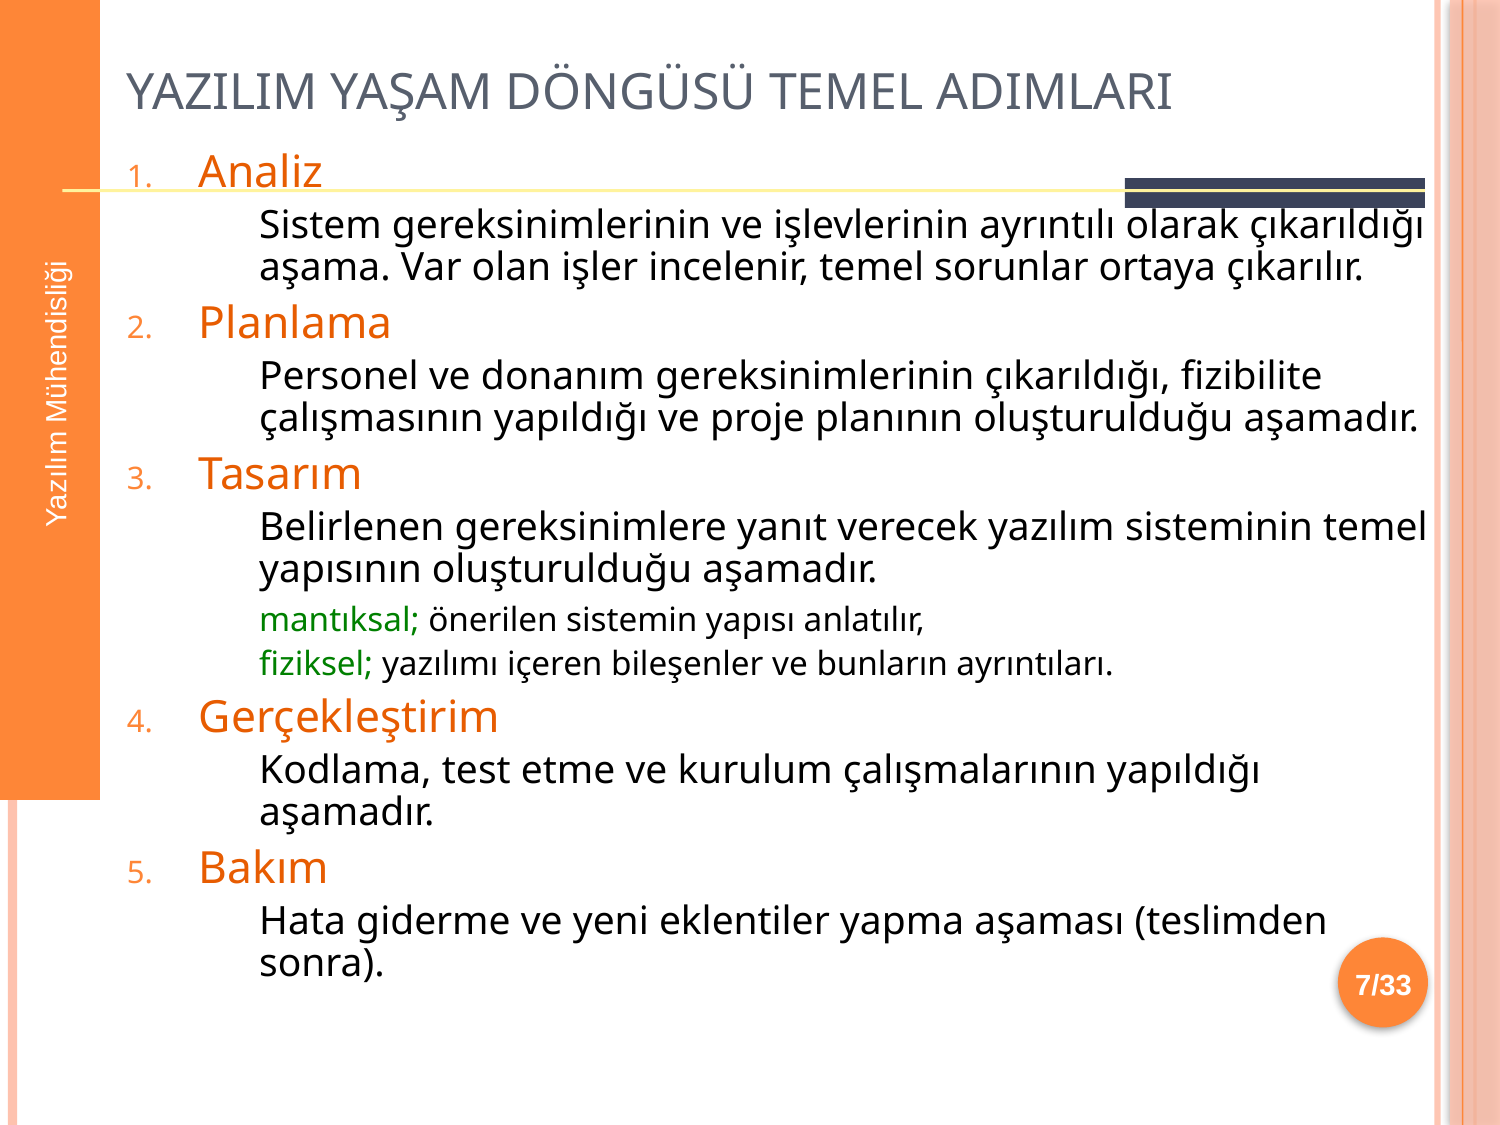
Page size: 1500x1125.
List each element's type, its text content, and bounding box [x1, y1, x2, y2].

slide_number 7/33 [1333, 940, 1434, 1027]
text_box Yazılım Mühendisliği [23, 246, 87, 577]
title Yazılım Yaşam Döngüsü Temel Adımları [112, 0, 1500, 128]
list Analiz Sistem gereksinimlerinin ve işlevlerinin ayrıntılı olarak çıkarıldığı aşama. Var olan işler incelenir, temel sorunlar ortaya çıkarılır. Planlama Personel ve donanım gereksinimlerinin çıkarıldığı, fizibilite çalışmasının yapıldığı ve proje planının oluşturulduğu aşamadır. Tasarım Belirlenen gereksinimlere yanıt verecek yazılım sisteminin temel yapısının oluşturulduğu aşamadır. mantıksal; önerilen sistemin yapısı anlatılır, fiziksel; yazılımı içeren bileşenler ve bunların ayrıntıları. Gerçekleştirim Kodlama, test etme ve kurulum çalışmalarının yapıldığı aşamadır. Bakım Hata giderme ve yeni eklentiler yapma aşaması (teslimden sonra). [112, 142, 1447, 1086]
